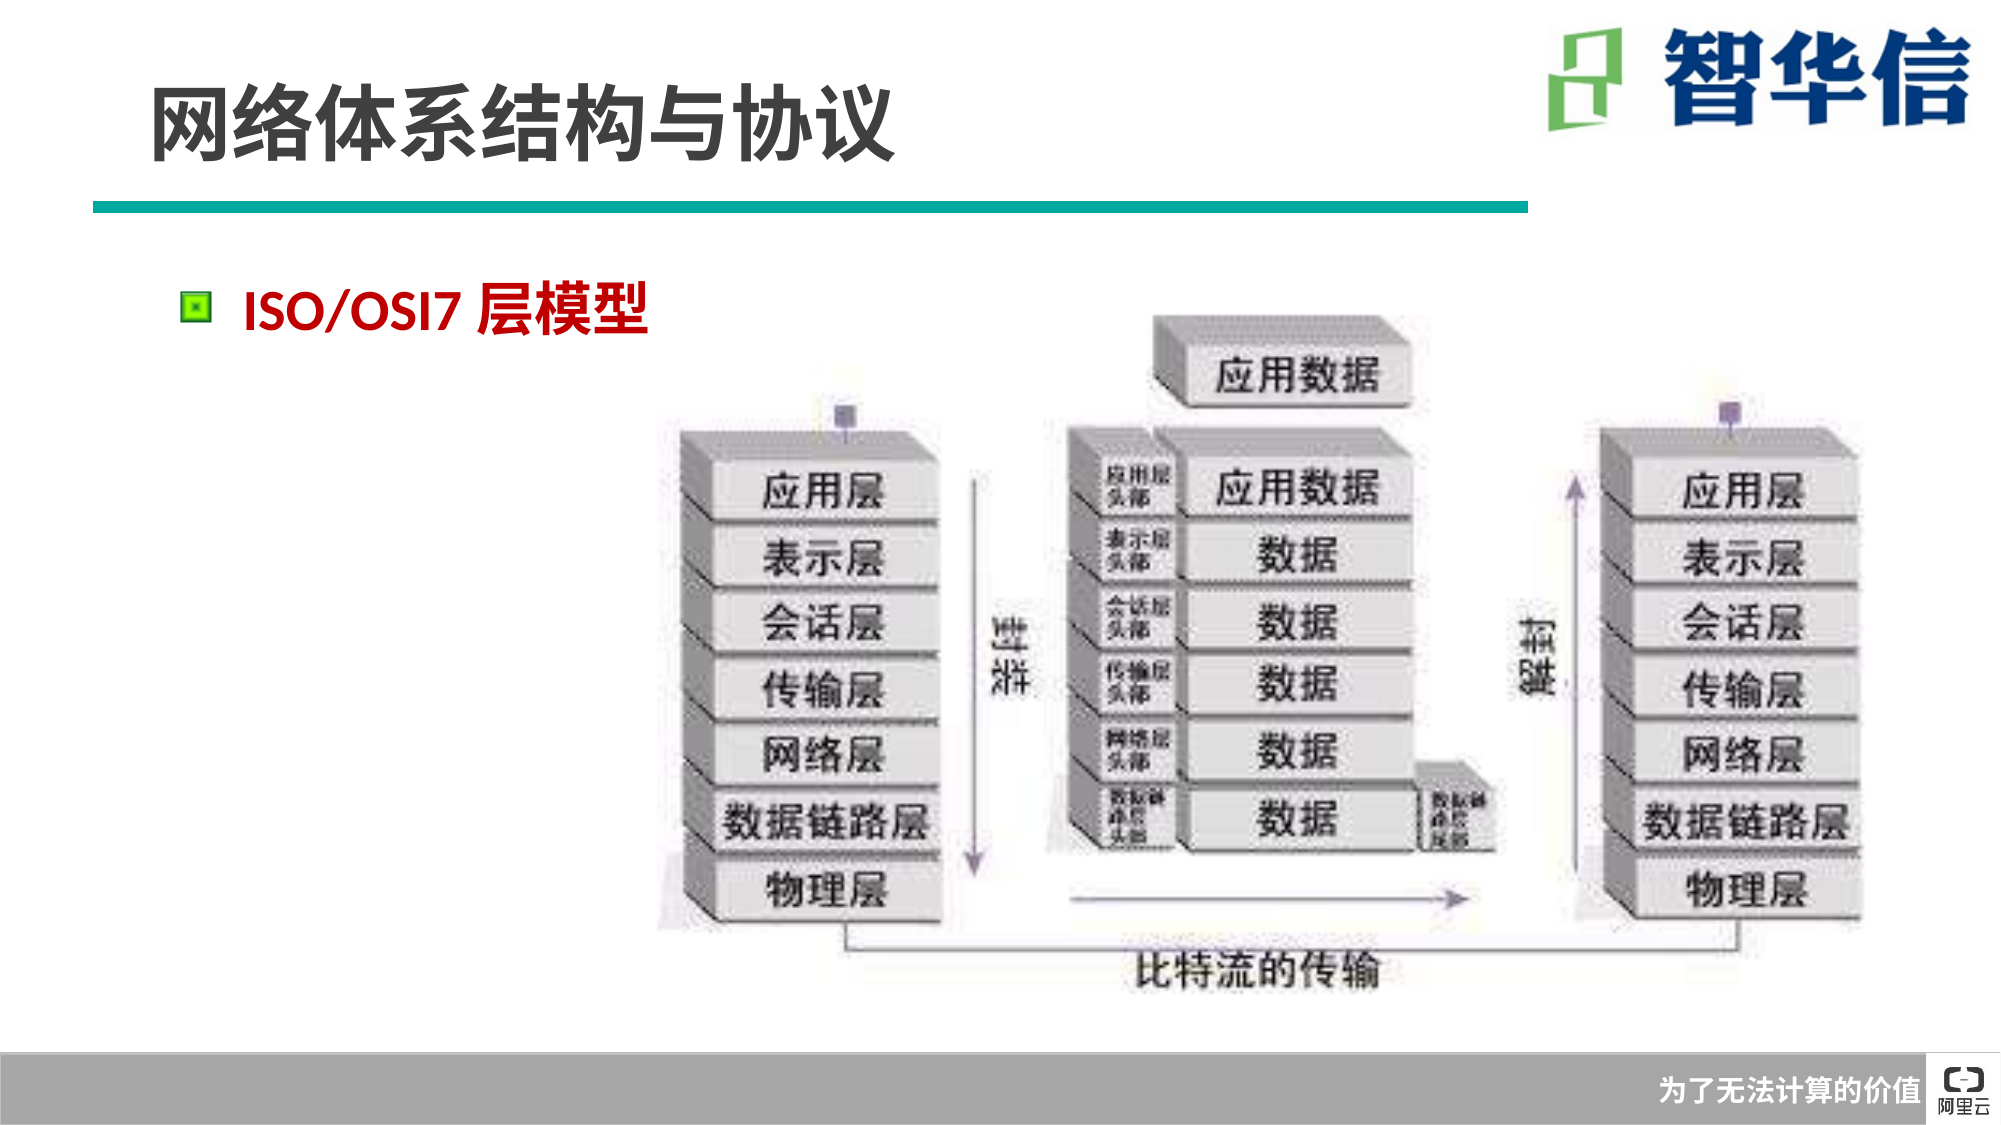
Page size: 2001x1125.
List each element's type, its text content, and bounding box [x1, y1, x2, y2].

text_box ISO/OSI7层模型 [160, 247, 819, 367]
picture [175, 286, 217, 328]
picture [1926, 1053, 2001, 1125]
picture [1539, 19, 1987, 141]
text_box 网络体系结构与协议 [133, 61, 918, 181]
picture [649, 281, 1894, 1011]
